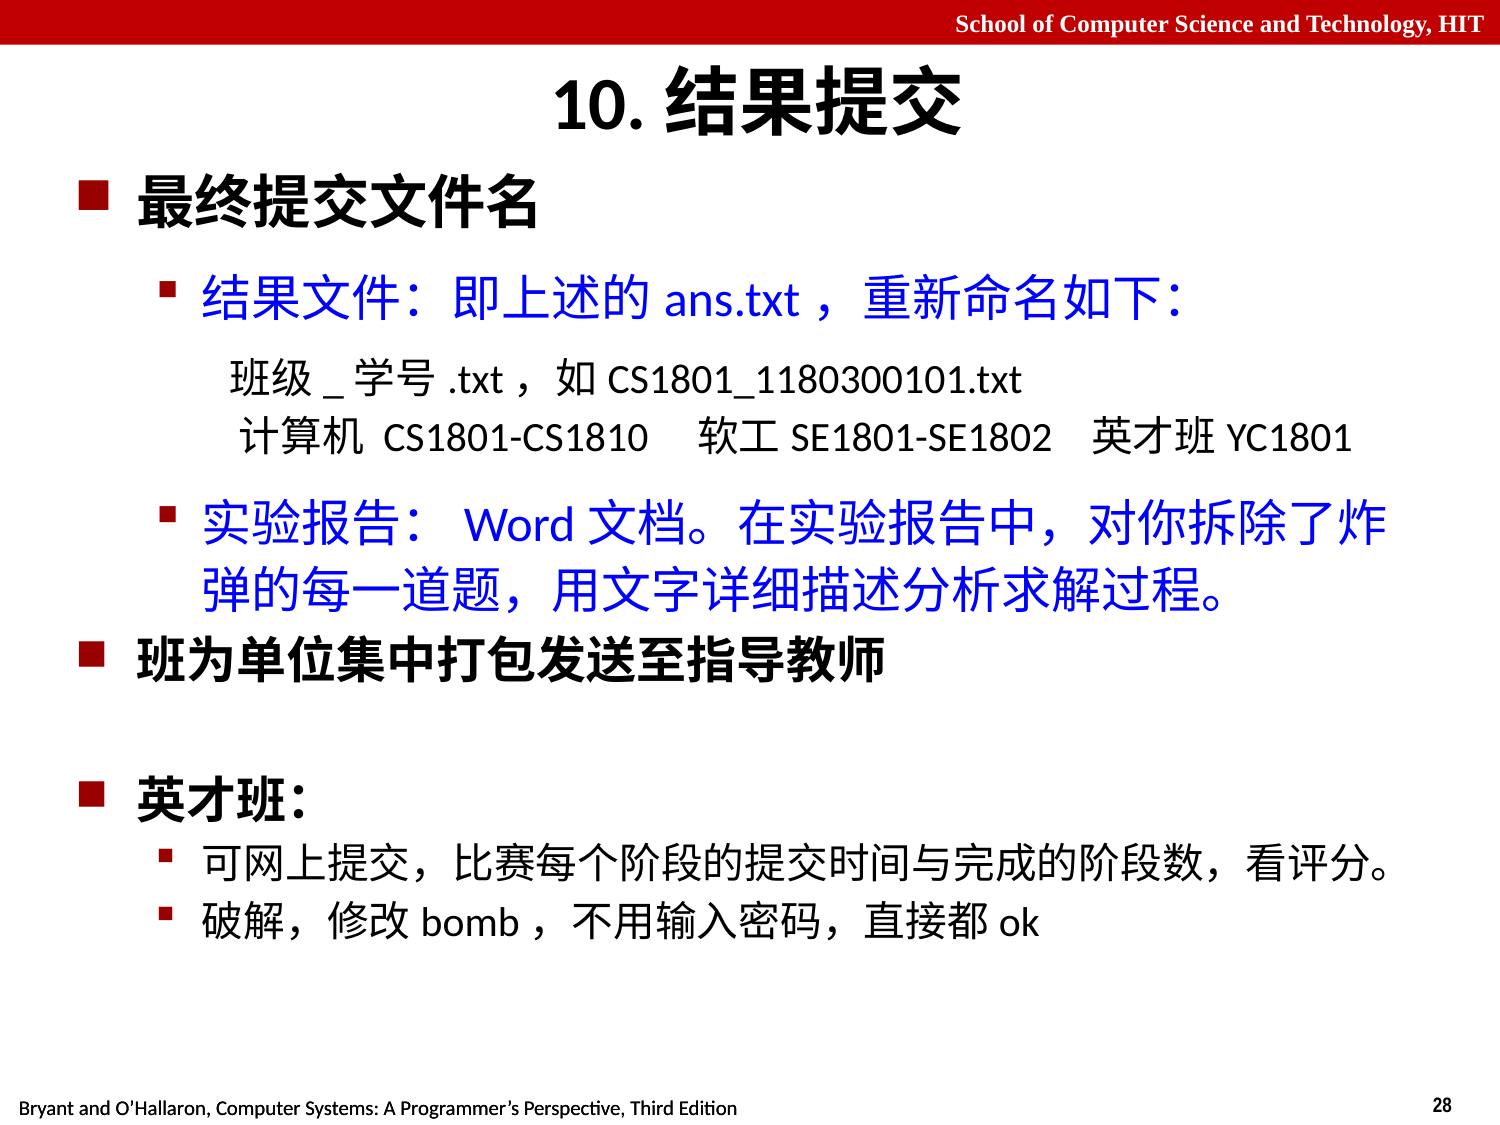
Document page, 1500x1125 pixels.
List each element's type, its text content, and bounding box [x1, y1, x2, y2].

title 10.结果提交 [36, 37, 1479, 163]
list 最终提交文件名 结果文件：即上述的ans.txt，重新命名如下： 班级_学号.txt，如CS1801_1180300101.txt 计算机 CS1801-CS1810 软工SE1801-SE1802 英才班YC1801 实验报告：Word文档。在实验报告中，对你拆除了炸弹的每一道题，用文字详细描述分析求解过程。 班为单位集中打包发送至指导教师 英才班： 可网上提交，比赛每个阶段的提交时间与完成的阶段数，看评分。 破解，修改bomb，不用输入密码，直接都ok [64, 160, 1414, 1101]
